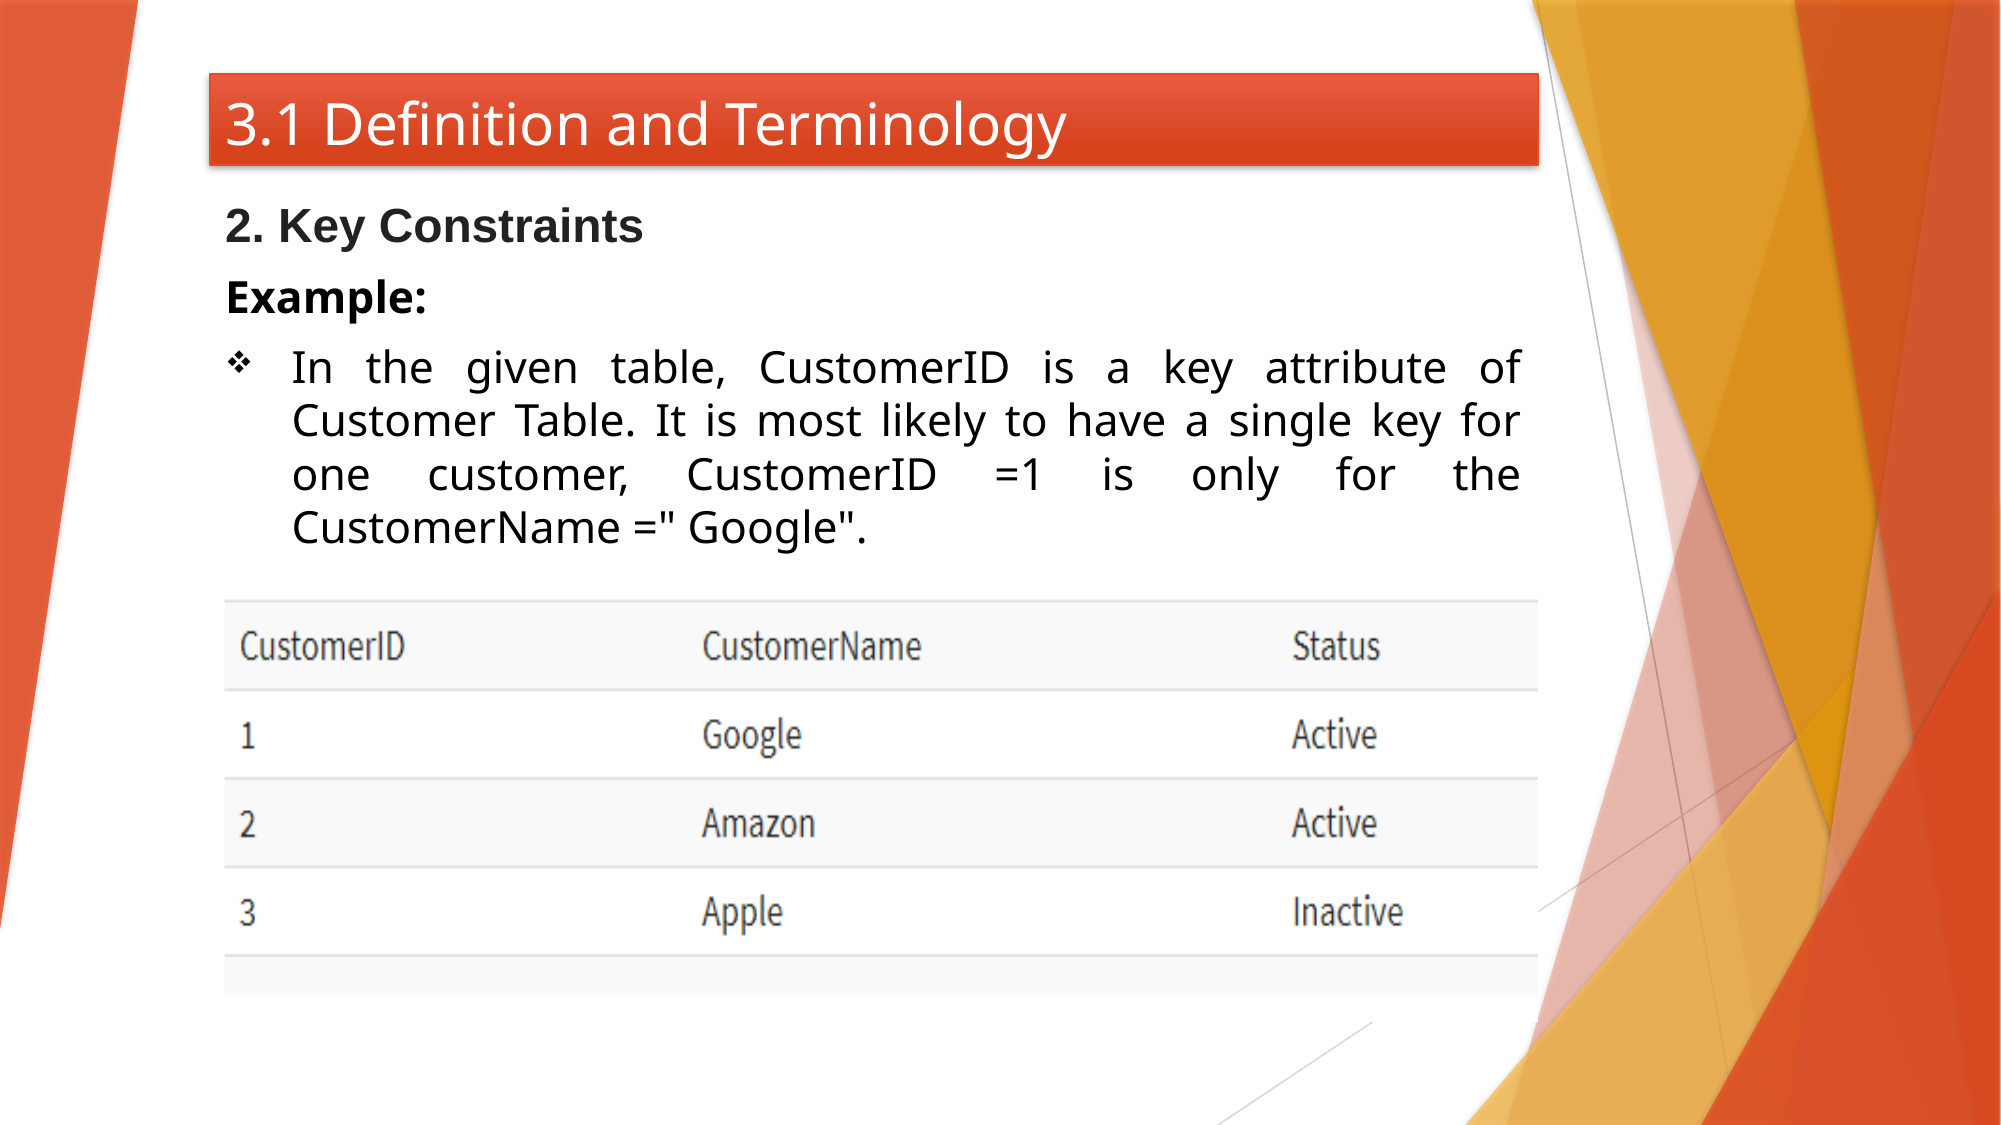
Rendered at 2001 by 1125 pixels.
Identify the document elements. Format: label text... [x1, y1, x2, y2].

subtitle 2. Key Constraints Example: In the given table, CustomerID is a key attribute of Customer Table. It is most likely to have a single key for one customer, CustomerID =1 is only for the CustomerName =" Google". [210, 186, 1538, 563]
picture [209, 583, 1539, 1023]
title 3.1 Definition and Terminology [209, 73, 1539, 166]
